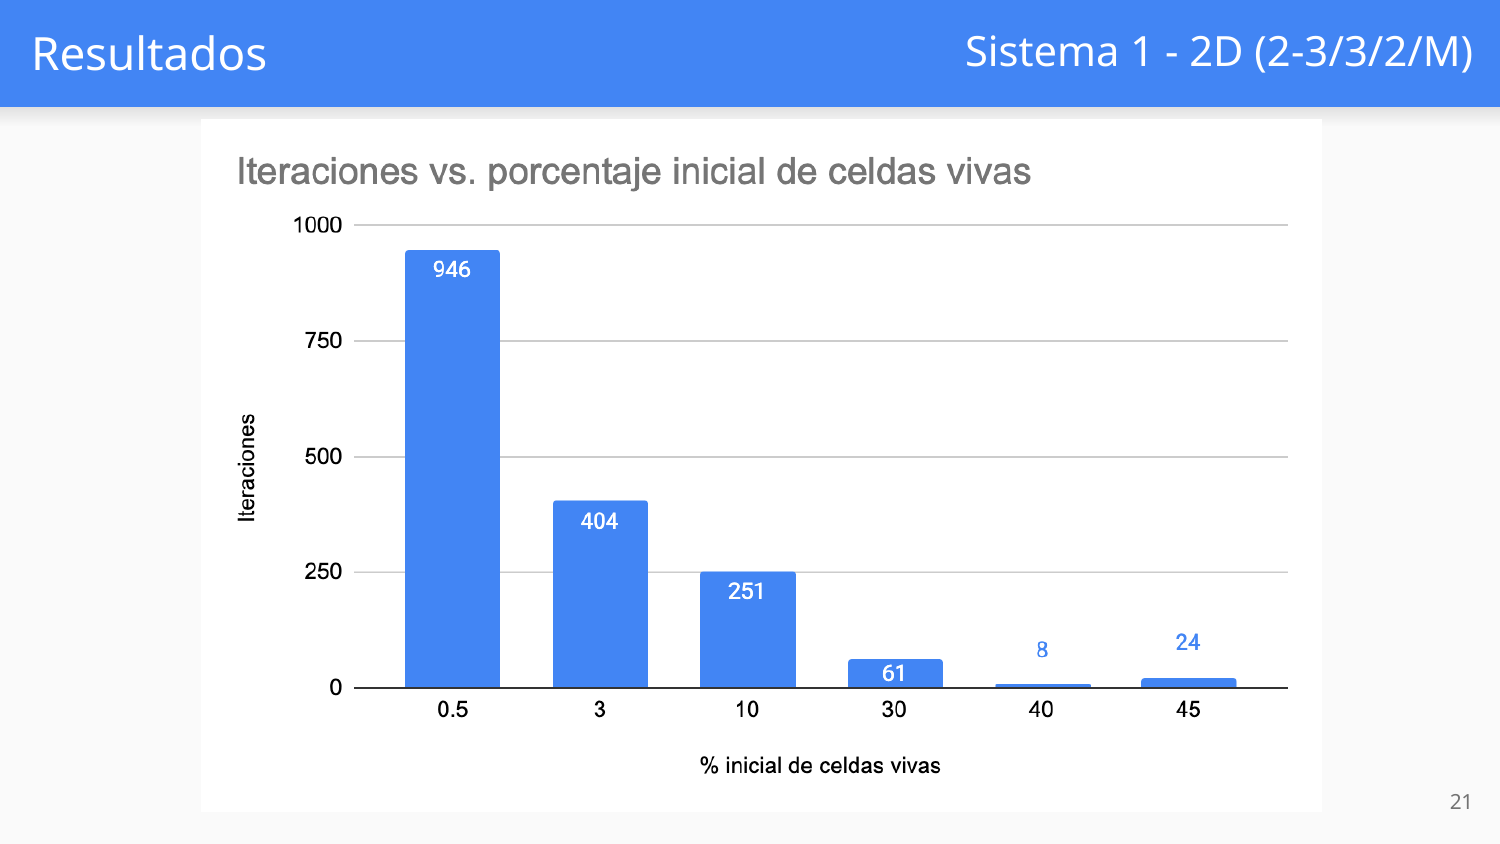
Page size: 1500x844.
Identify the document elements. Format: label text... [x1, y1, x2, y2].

title Resultados [16, 2, 1464, 102]
picture [201, 118, 1322, 812]
list Sistema 1 - 2D (2-3/3/2/M) [949, 9, 1500, 95]
slide_number ‹#› [1398, 770, 1489, 835]
